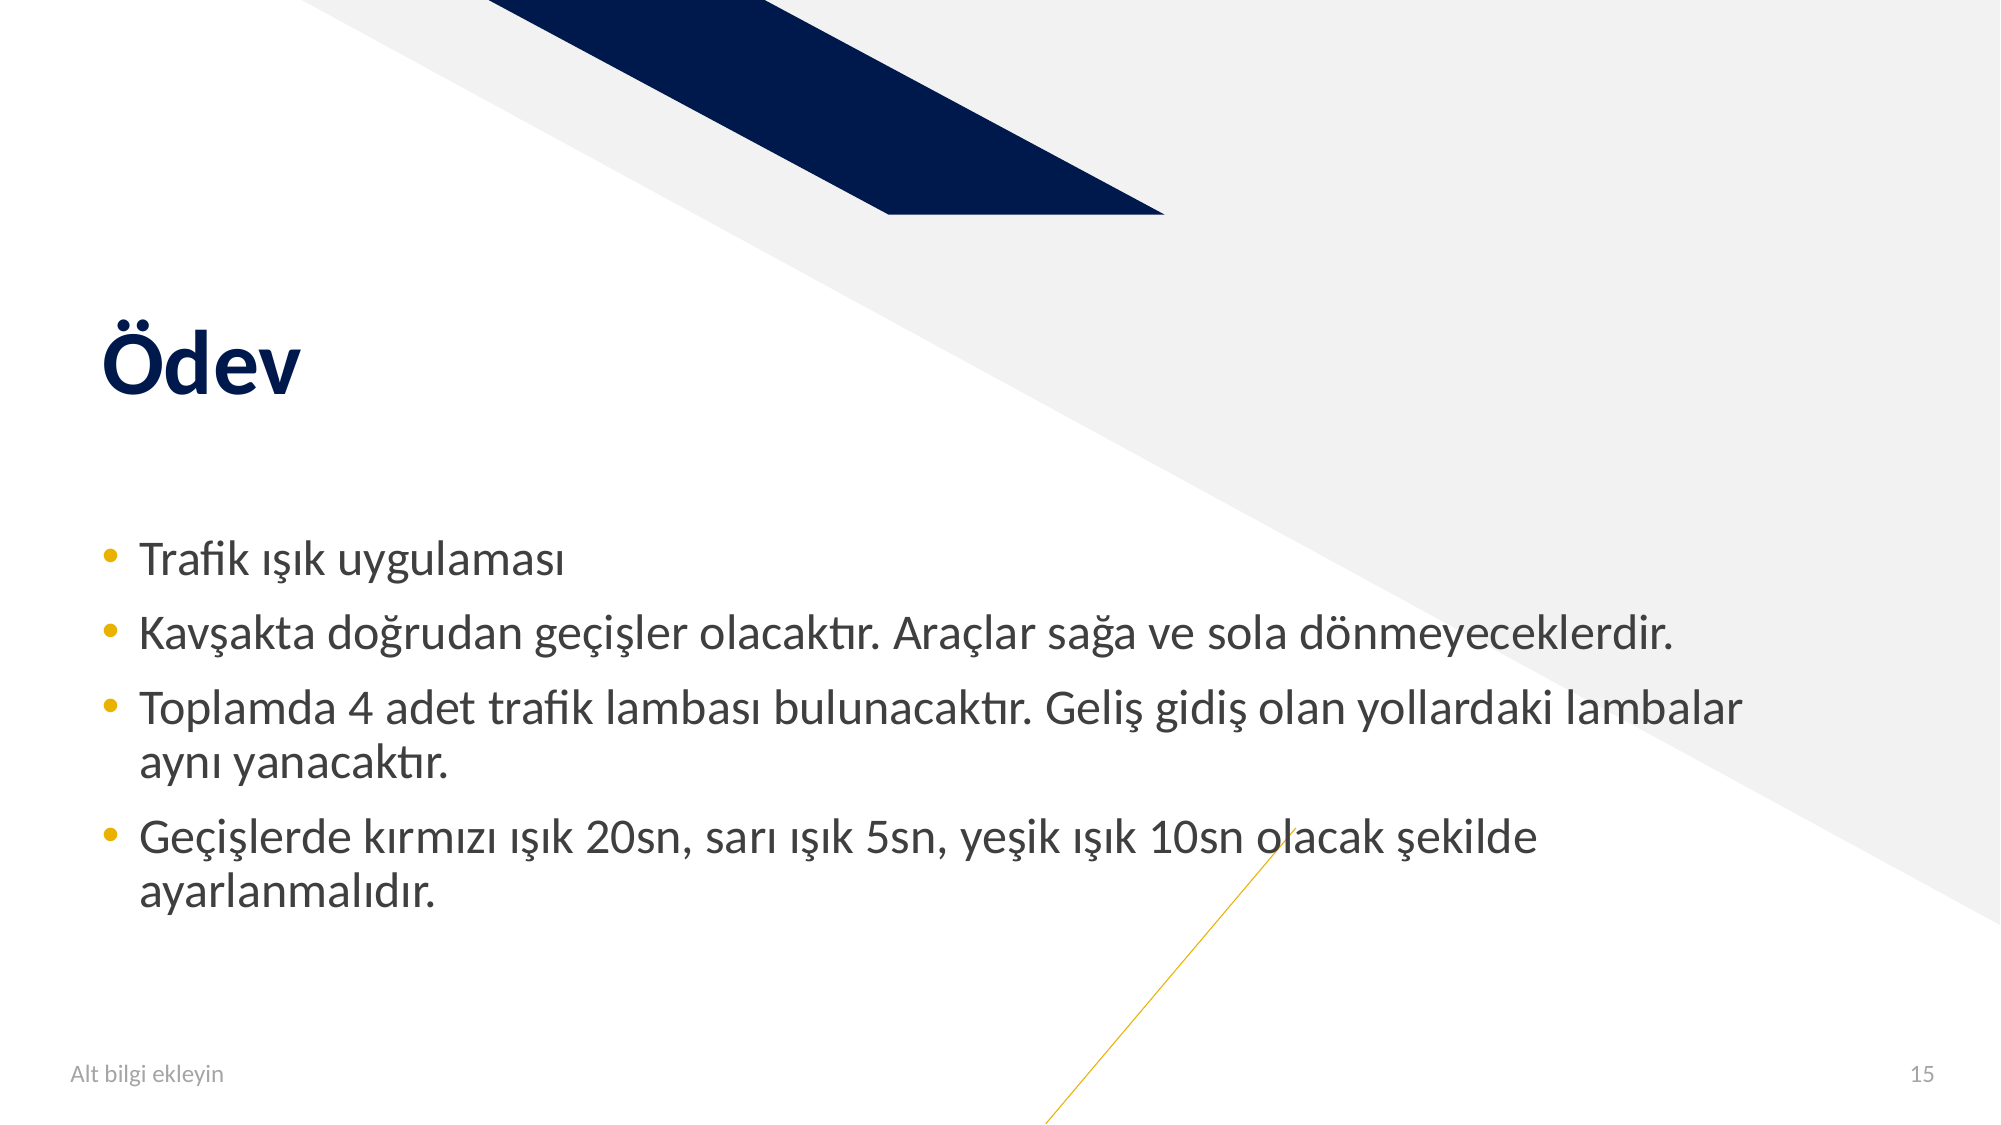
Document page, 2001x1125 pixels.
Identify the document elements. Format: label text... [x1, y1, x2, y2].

title Ödev [87, 214, 1292, 415]
list Trafik ışık uygulaması Kavşakta doğrudan geçişler olacaktır. Araçlar sağa ve sola dönmeyeceklerdir. Toplamda 4 adet trafik lambası bulunacaktır. Geliş gidiş olan yollardaki lambalar aynı yanacaktır. Geçişlerde kırmızı ışık 20sn, sarı ışık 5sn, yeşik ışık 10sn olacak şekilde ayarlanmalıdır. [87, 524, 1805, 1010]
footer Alt bilgi ekleyin [55, 1042, 731, 1103]
slide_number 15 [1828, 1042, 1950, 1103]
